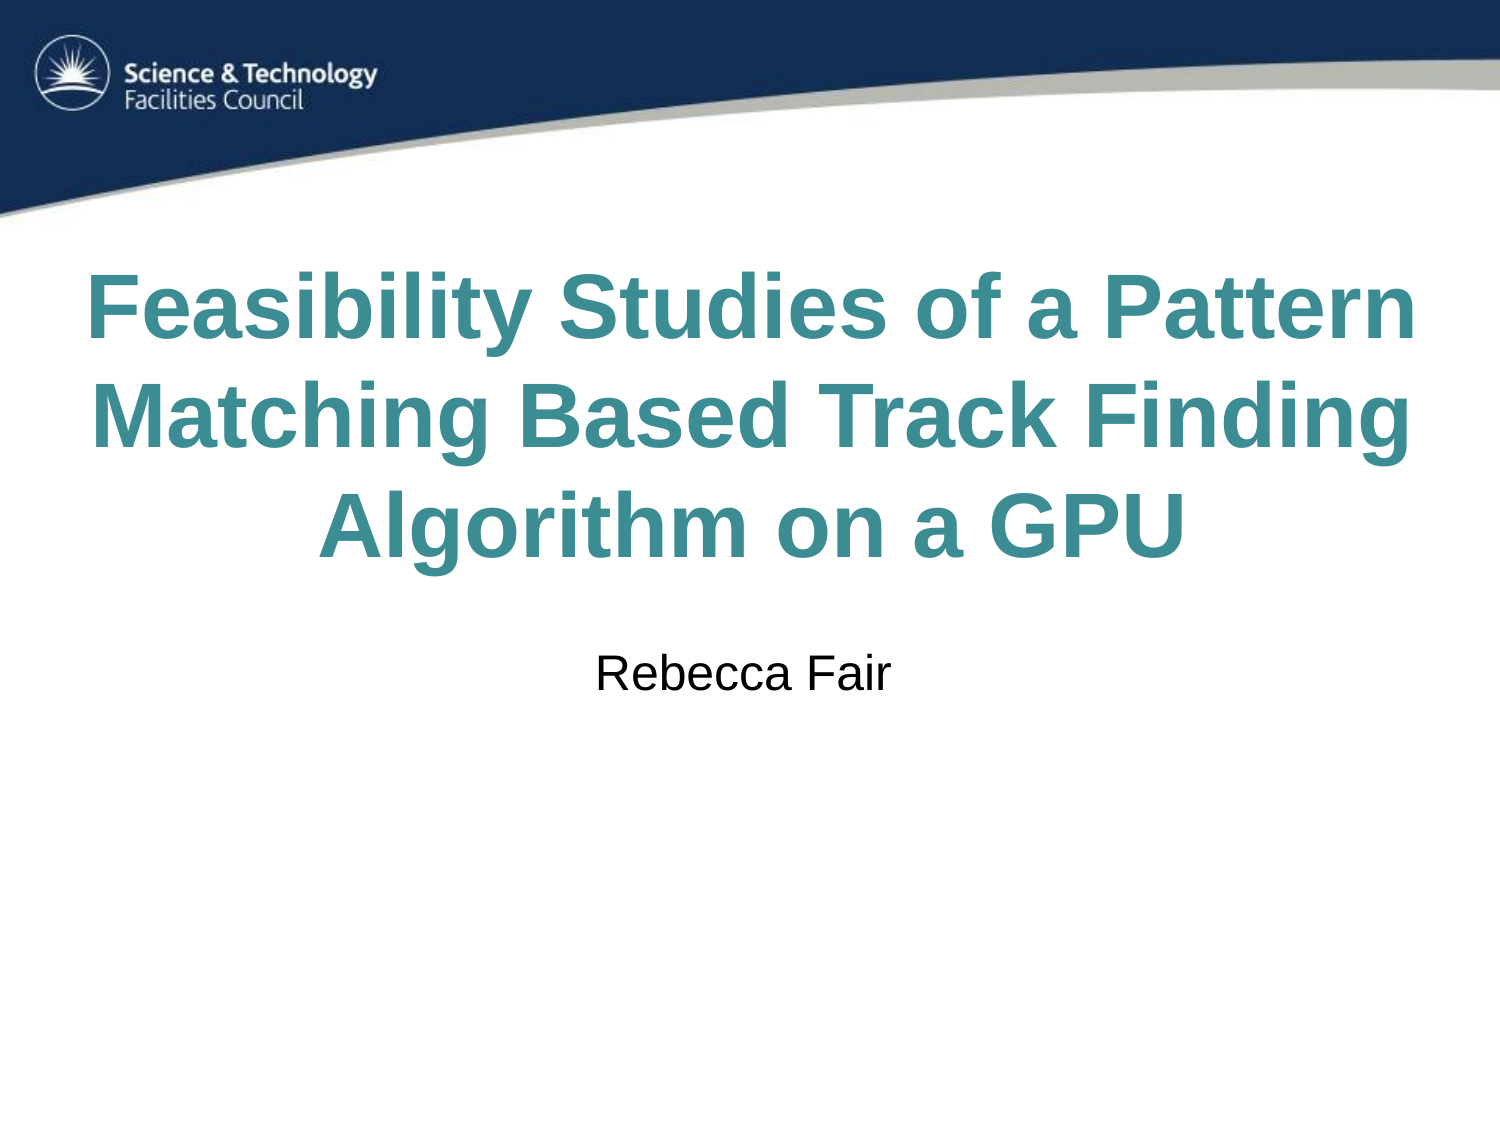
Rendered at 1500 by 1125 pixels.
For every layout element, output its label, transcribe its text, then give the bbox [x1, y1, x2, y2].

picture [0, 0, 1500, 237]
title Feasibility Studies of a Pattern Matching Based Track Finding Algorithm on a GPU [64, 290, 1441, 532]
subtitle Rebecca Fair [218, 633, 1269, 716]
